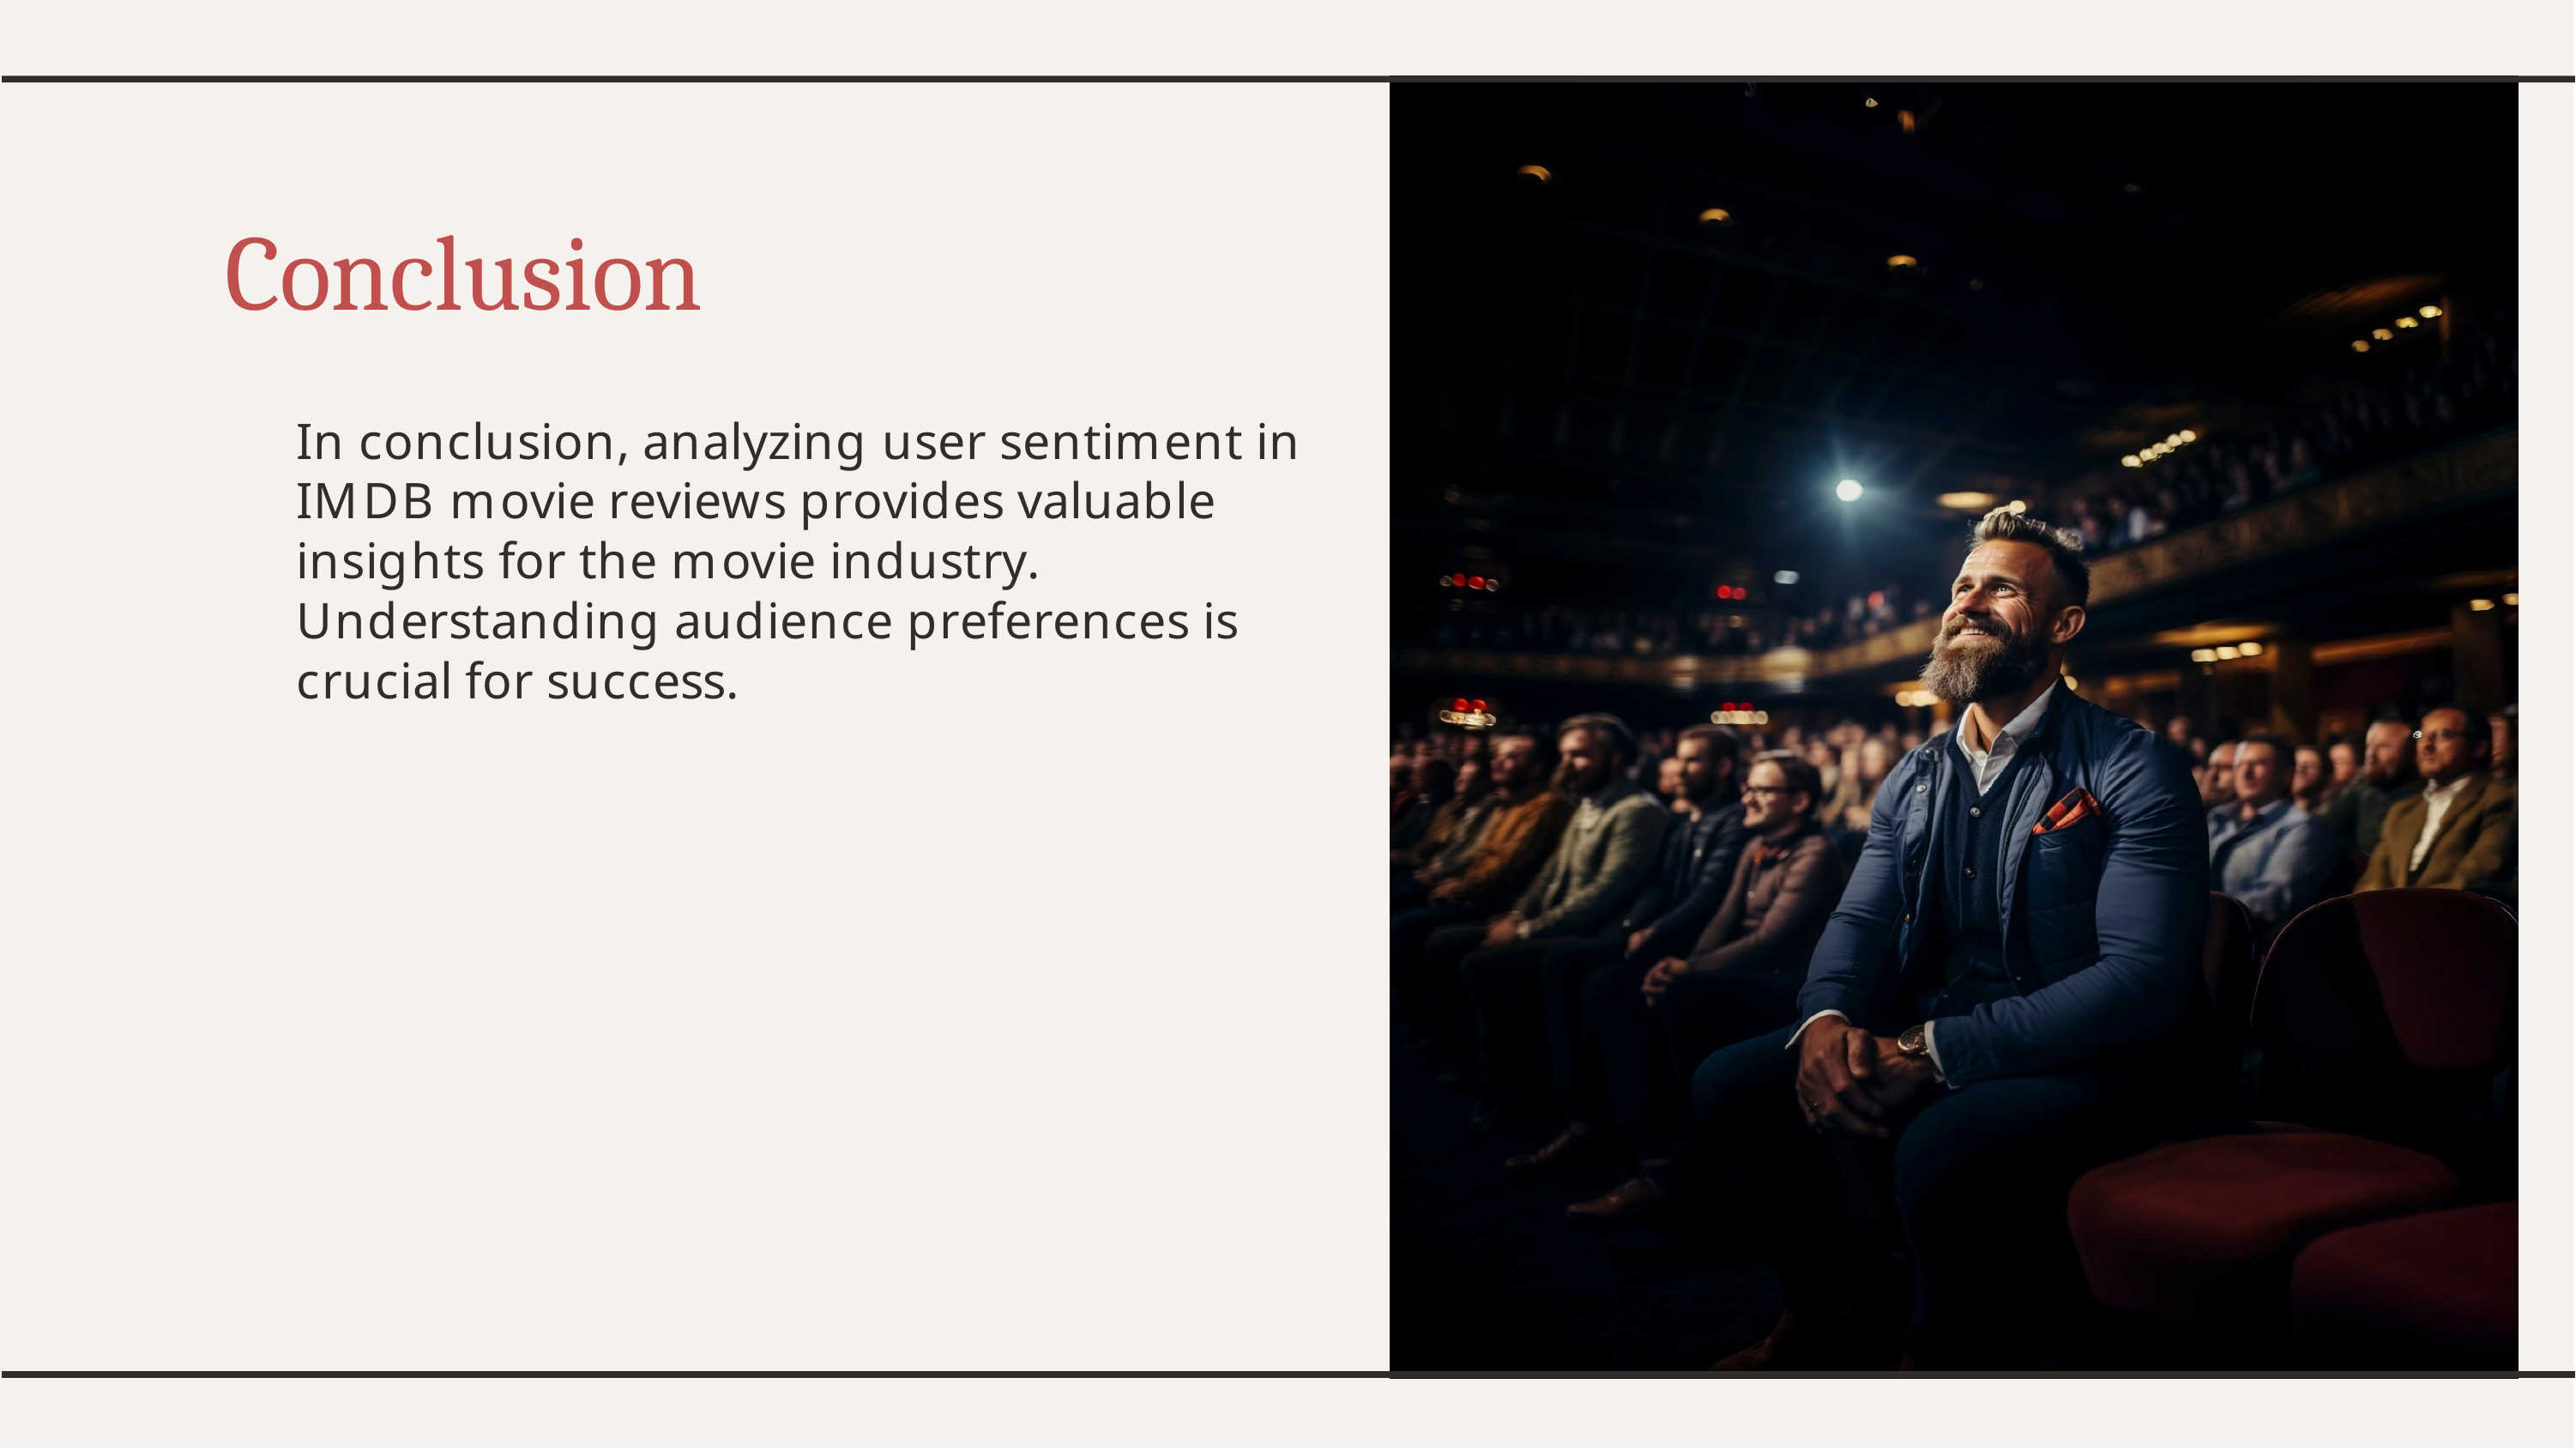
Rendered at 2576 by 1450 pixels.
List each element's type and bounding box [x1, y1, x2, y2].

text_box [1, 76, 2576, 1379]
